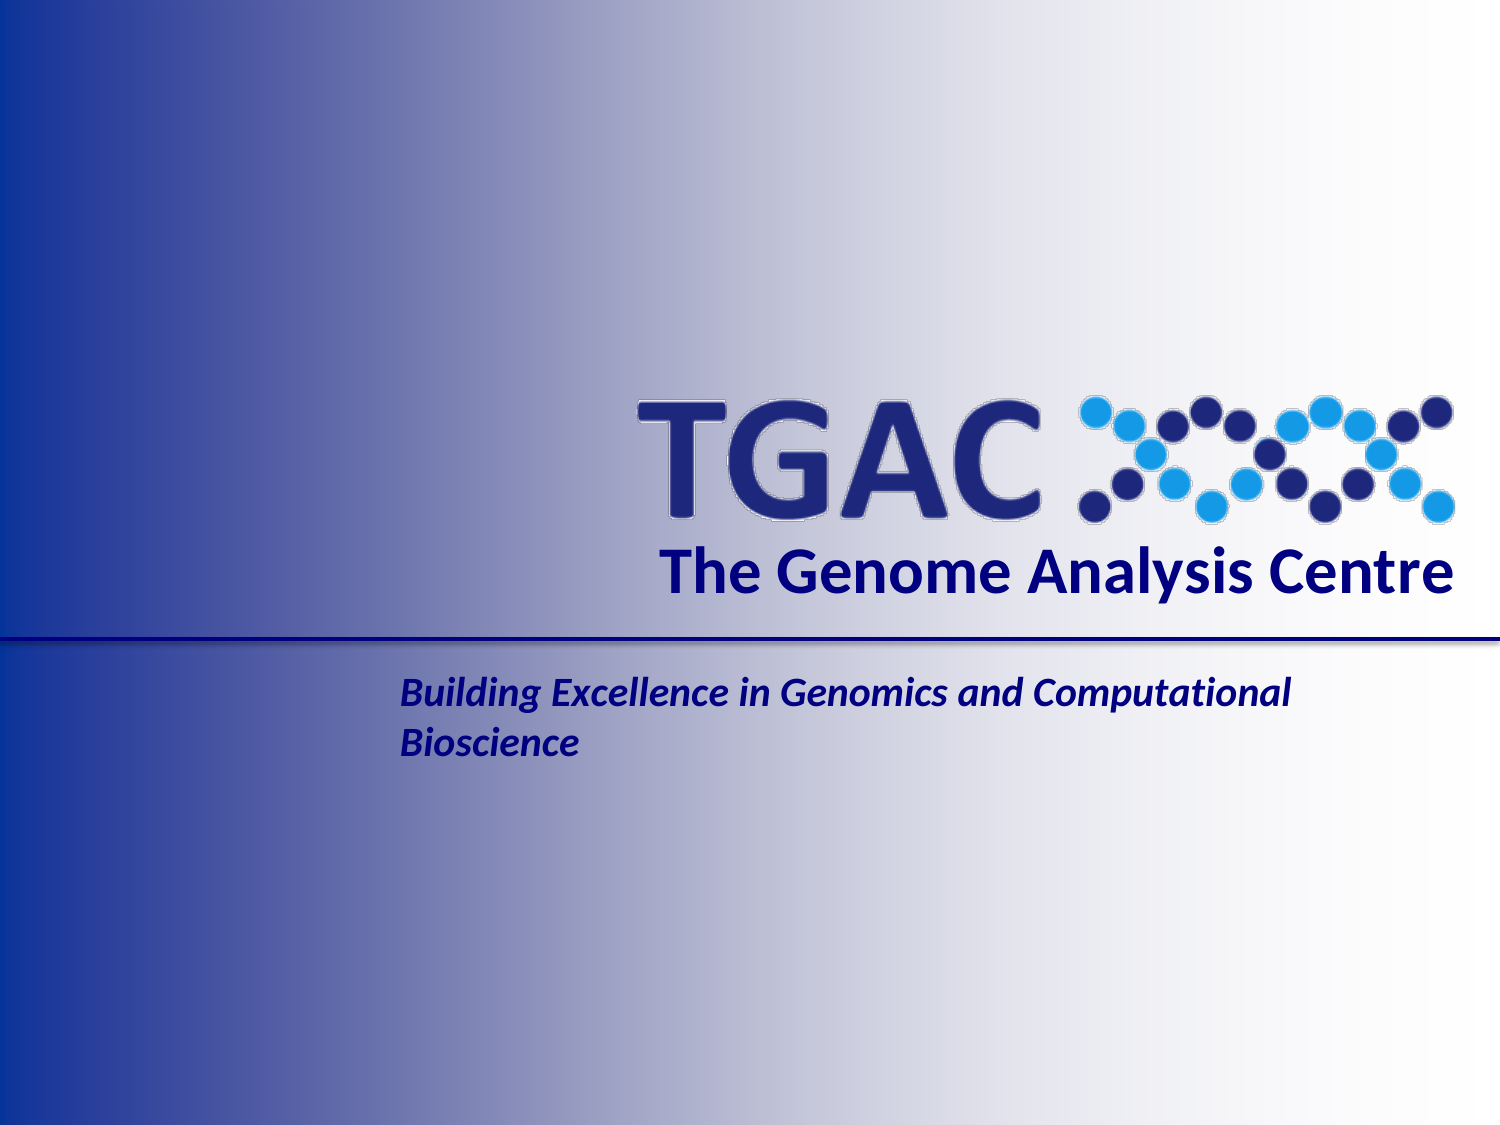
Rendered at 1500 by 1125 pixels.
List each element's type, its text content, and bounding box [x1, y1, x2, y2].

text_box Building Excellence in Genomics and Computational Bioscience [397, 664, 1479, 765]
text_box The Genome Analysis Centre [657, 527, 1456, 608]
text_box [0, 633, 1500, 639]
text_box [0, 652, 1500, 1125]
text_box [636, 373, 1473, 544]
text_box [0, 640, 1500, 652]
text_box [0, 0, 1500, 633]
